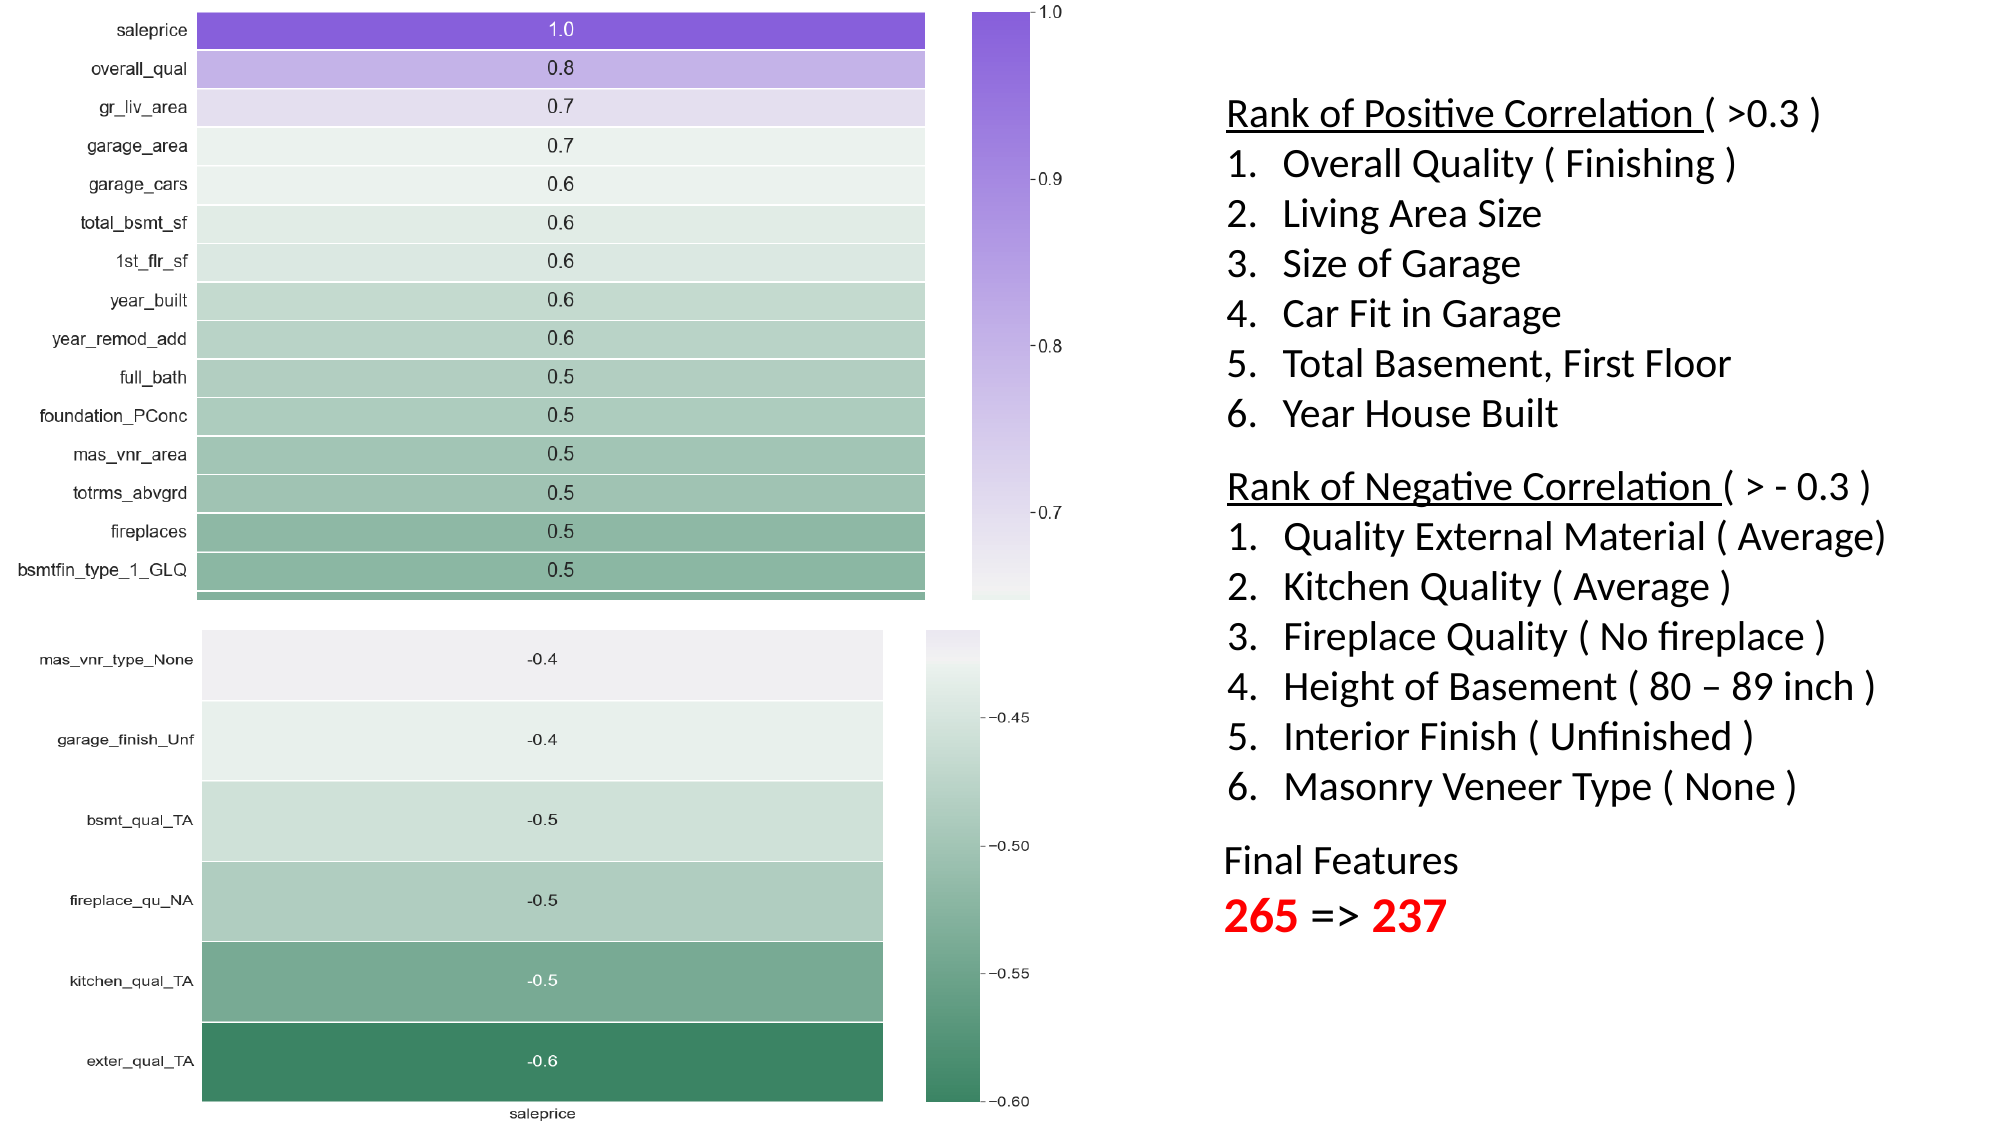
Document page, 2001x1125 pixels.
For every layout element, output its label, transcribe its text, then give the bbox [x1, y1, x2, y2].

picture [0, 0, 1068, 600]
text_box Rank of Positive Correlation ( >0.3 ) Overall Quality ( Finishing ) Living Area Size Size of Garage Car Fit in Garage Total Basement, First Floor Year House Built [1211, 77, 1837, 443]
text_box Rank of Negative Correlation ( > - 0.3 ) Quality External Material ( Average) Kitchen Quality ( Average ) Fireplace Quality ( No fireplace ) Height of Basement ( 80 – 89 inch ) Interior Finish ( Unfinished ) Masonry Veneer Type ( None ) [1212, 451, 1912, 817]
text_box Final Features 265 => 237 [1208, 825, 1595, 950]
picture [32, 629, 1035, 1125]
